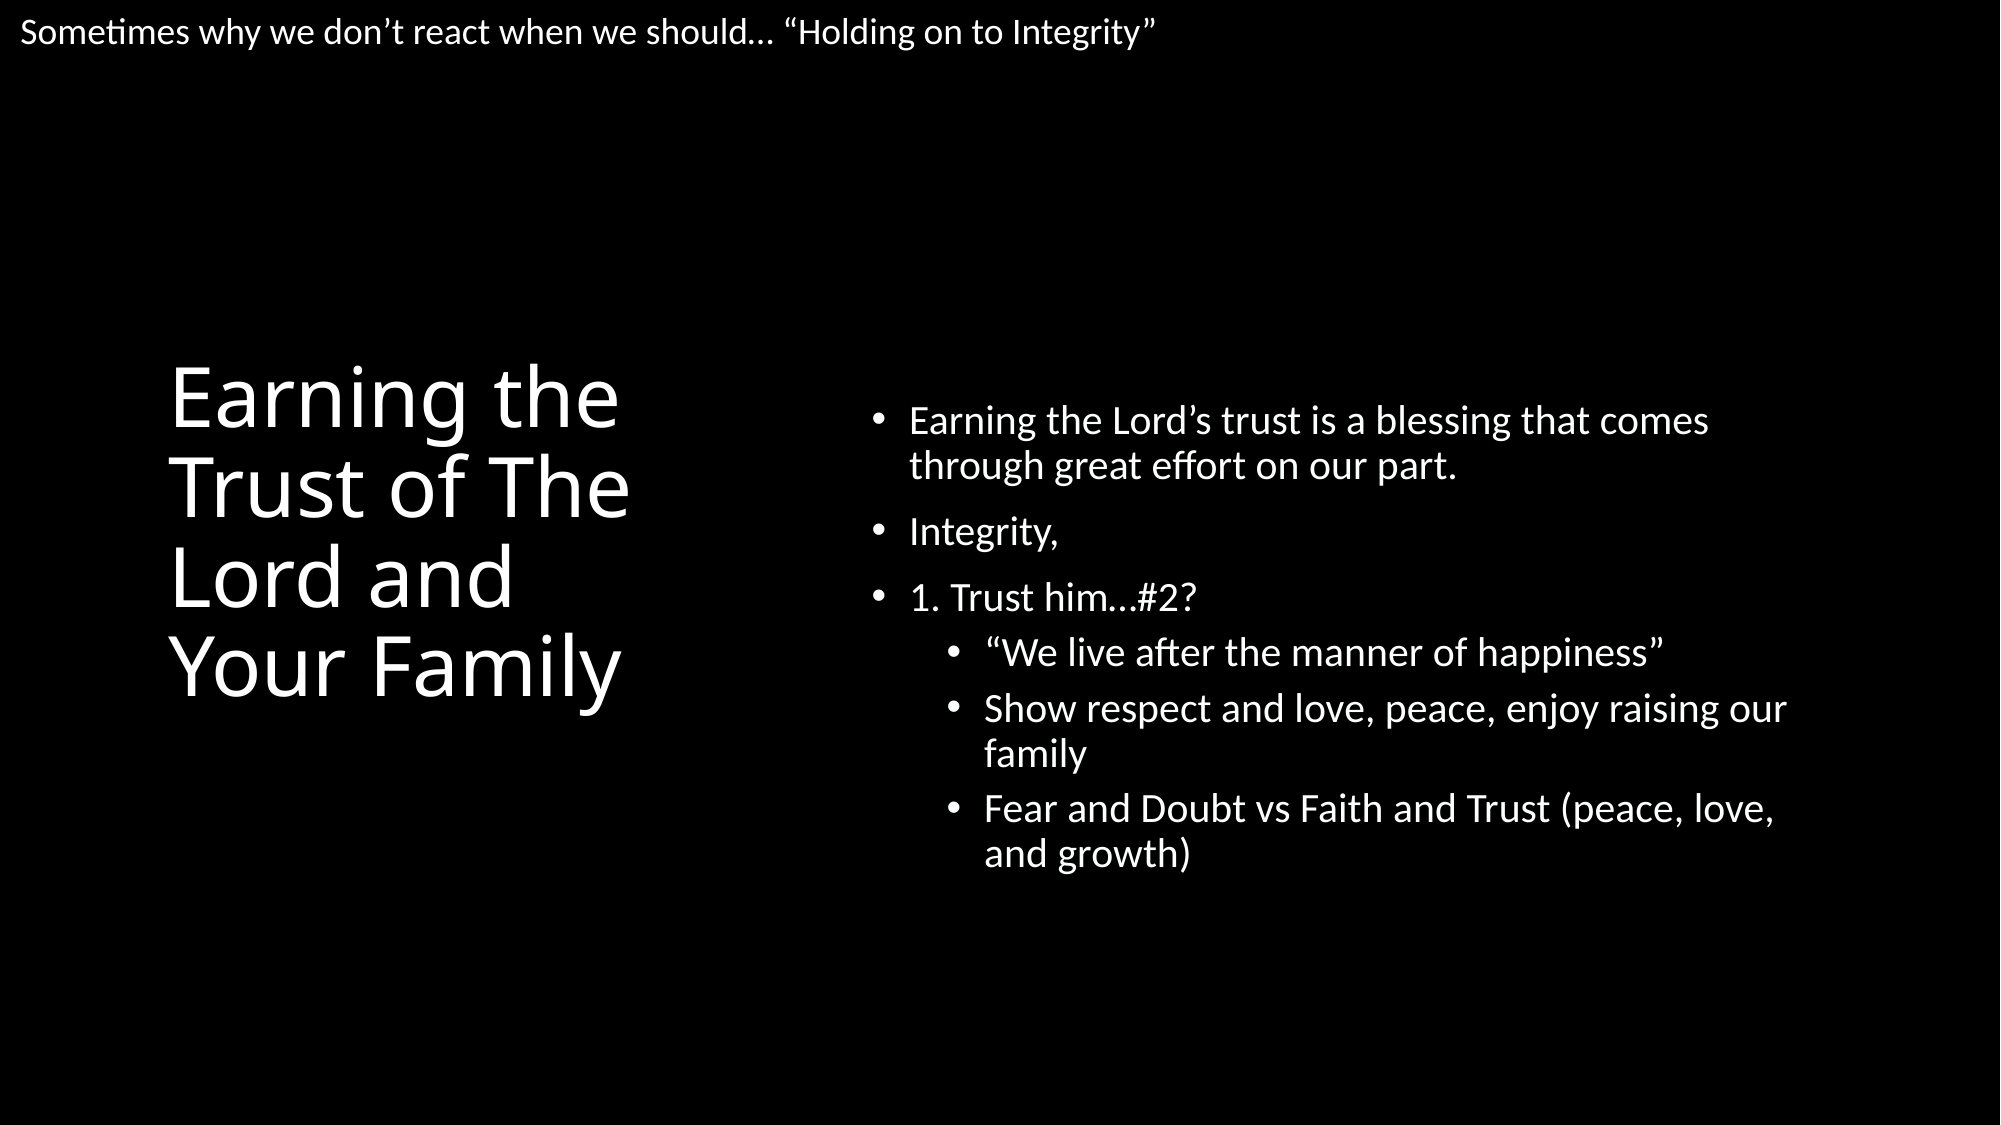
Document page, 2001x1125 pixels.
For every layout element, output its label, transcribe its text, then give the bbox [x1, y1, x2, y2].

list Earning the Lord’s trust is a blessing that comes through great effort on our part. Integrity, 1. Trust him…#2? “We live after the manner of happiness” Show respect and love, peace, enjoy raising our family Fear and Doubt vs Faith and Trust (peace, love, and growth) [856, 282, 1833, 994]
title Earning the Trust of The Lord and Your Family [153, 161, 710, 910]
text_box Sometimes why we don’t react when we should… “Holding on to Integrity” [5, 0, 1174, 59]
